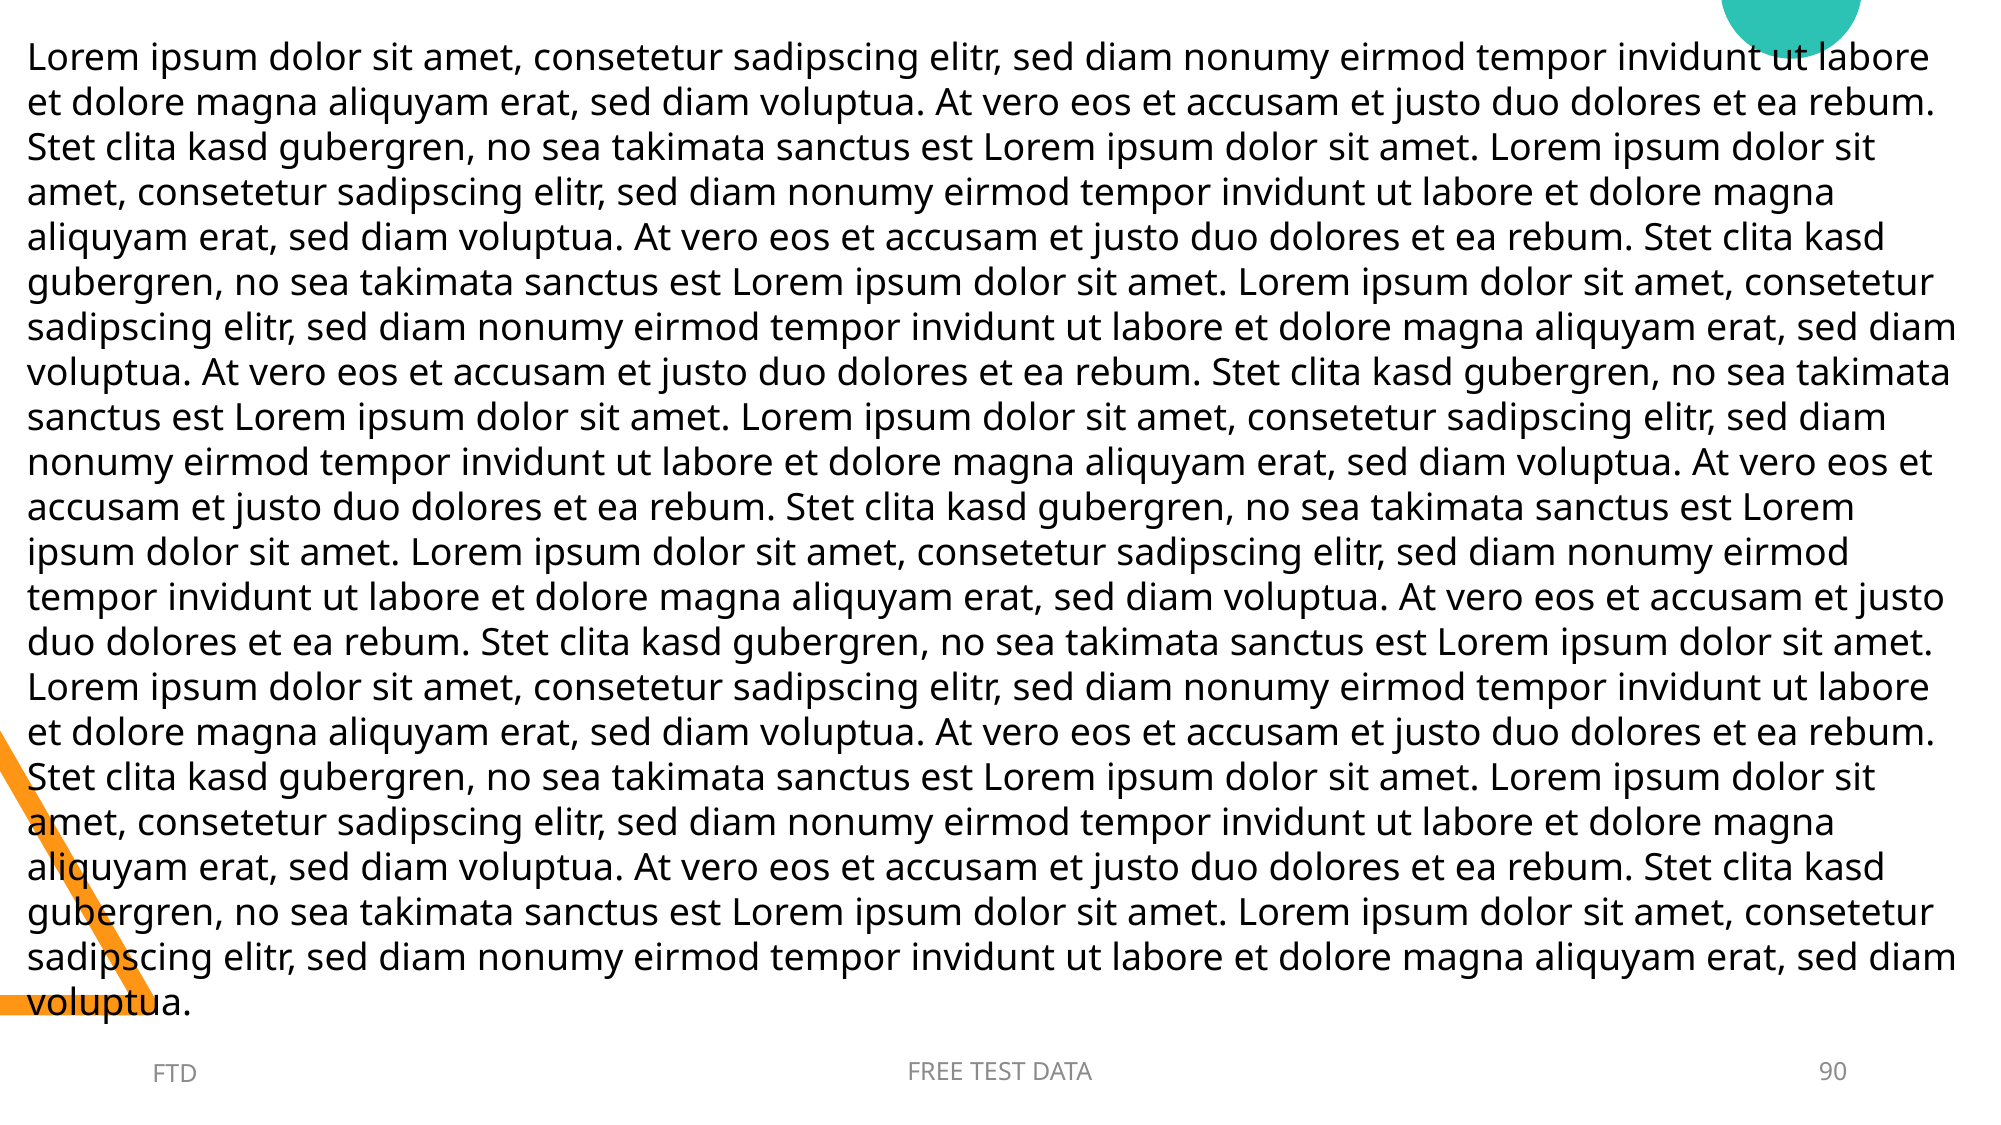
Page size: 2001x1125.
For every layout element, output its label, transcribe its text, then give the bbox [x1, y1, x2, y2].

slide_number FTD [137, 1042, 588, 1103]
text_box Lorem ipsum dolor sit amet, consetetur sadipscing elitr, sed diam nonumy eirmod tempor invidunt ut labore et dolore magna aliquyam erat, sed diam voluptua. At vero eos et accusam et justo duo dolores et ea rebum. Stet clita kasd gubergren, no sea takimata sanctus est Lorem ipsum dolor sit amet. Lorem ipsum dolor sit amet, consetetur sadipscing elitr, sed diam nonumy eirmod tempor invidunt ut labore et dolore magna aliquyam erat, sed diam voluptua. At vero eos et accusam et justo duo dolores et ea rebum. Stet clita kasd gubergren, no sea takimata sanctus est Lorem ipsum dolor sit amet. Lorem ipsum dolor sit amet, consetetur sadipscing elitr, sed diam nonumy eirmod tempor invidunt ut labore et dolore magna aliquyam erat, sed diam voluptua. At vero eos et accusam et justo duo dolores et ea rebum. Stet clita kasd gubergren, no sea takimata sanctus est Lorem ipsum dolor sit amet. Lorem ipsum dolor sit amet, consetetur sadipscing elitr, sed diam nonumy eirmod tempor invidunt ut labore et dolore magna aliquyam erat, sed diam voluptua. At vero eos et accusam et justo duo dolores et ea rebum. Stet clita kasd gubergren, no sea takimata sanctus est Lorem ipsum dolor sit amet. Lorem ipsum dolor sit amet, consetetur sadipscing elitr, sed diam nonumy eirmod tempor invidunt ut labore et dolore magna aliquyam erat, sed diam voluptua. At vero eos et accusam et justo duo dolores et ea rebum. Stet clita kasd gubergren, no sea takimata sanctus est Lorem ipsum dolor sit amet. Lorem ipsum dolor sit amet, consetetur sadipscing elitr, sed diam nonumy eirmod tempor invidunt ut labore et dolore magna aliquyam erat, sed diam voluptua. At vero eos et accusam et justo duo dolores et ea rebum. Stet clita kasd gubergren, no sea takimata sanctus est Lorem ipsum dolor sit amet. Lorem ipsum dolor sit amet, consetetur sadipscing elitr, sed diam nonumy eirmod tempor invidunt ut labore et dolore magna aliquyam erat, sed diam voluptua. At vero eos et accusam et justo duo dolores et ea rebum. Stet clita kasd gubergren, no sea takimata sanctus est Lorem ipsum dolor sit amet. Lorem ipsum dolor sit amet, consetetur sadipscing elitr, sed diam nonumy eirmod tempor invidunt ut labore et dolore magna aliquyam erat, sed diam voluptua. [12, 25, 1976, 1031]
footer FREE TEST DATA [662, 1042, 1338, 1103]
slide_number 90 [1412, 1042, 1863, 1103]
